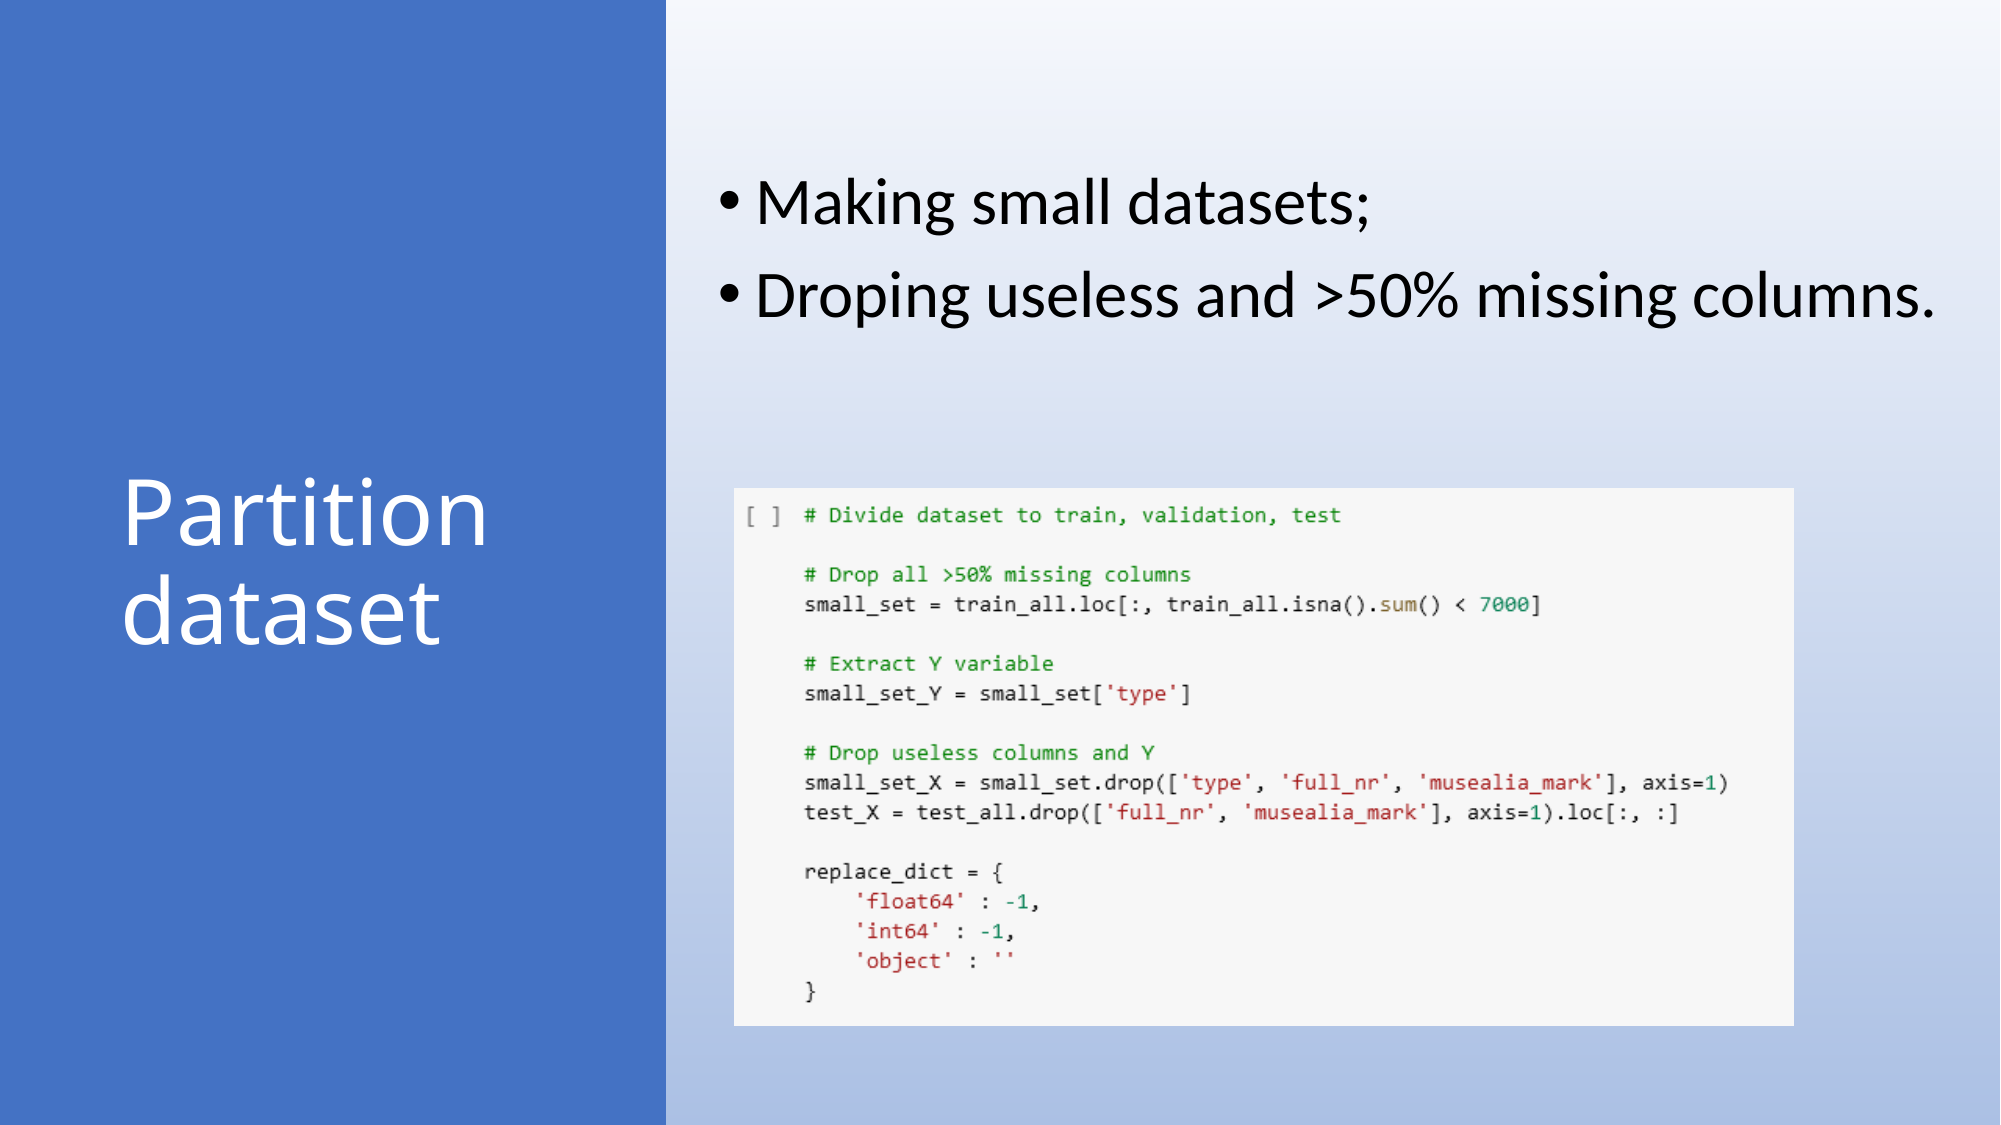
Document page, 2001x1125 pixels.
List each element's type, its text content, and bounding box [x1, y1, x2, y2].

text_box [0, 0, 667, 1125]
title Partition dataset [105, 104, 614, 1026]
list Making small datasets; Droping useless and >50% missing columns. [702, 45, 1970, 454]
picture [734, 488, 1794, 1026]
